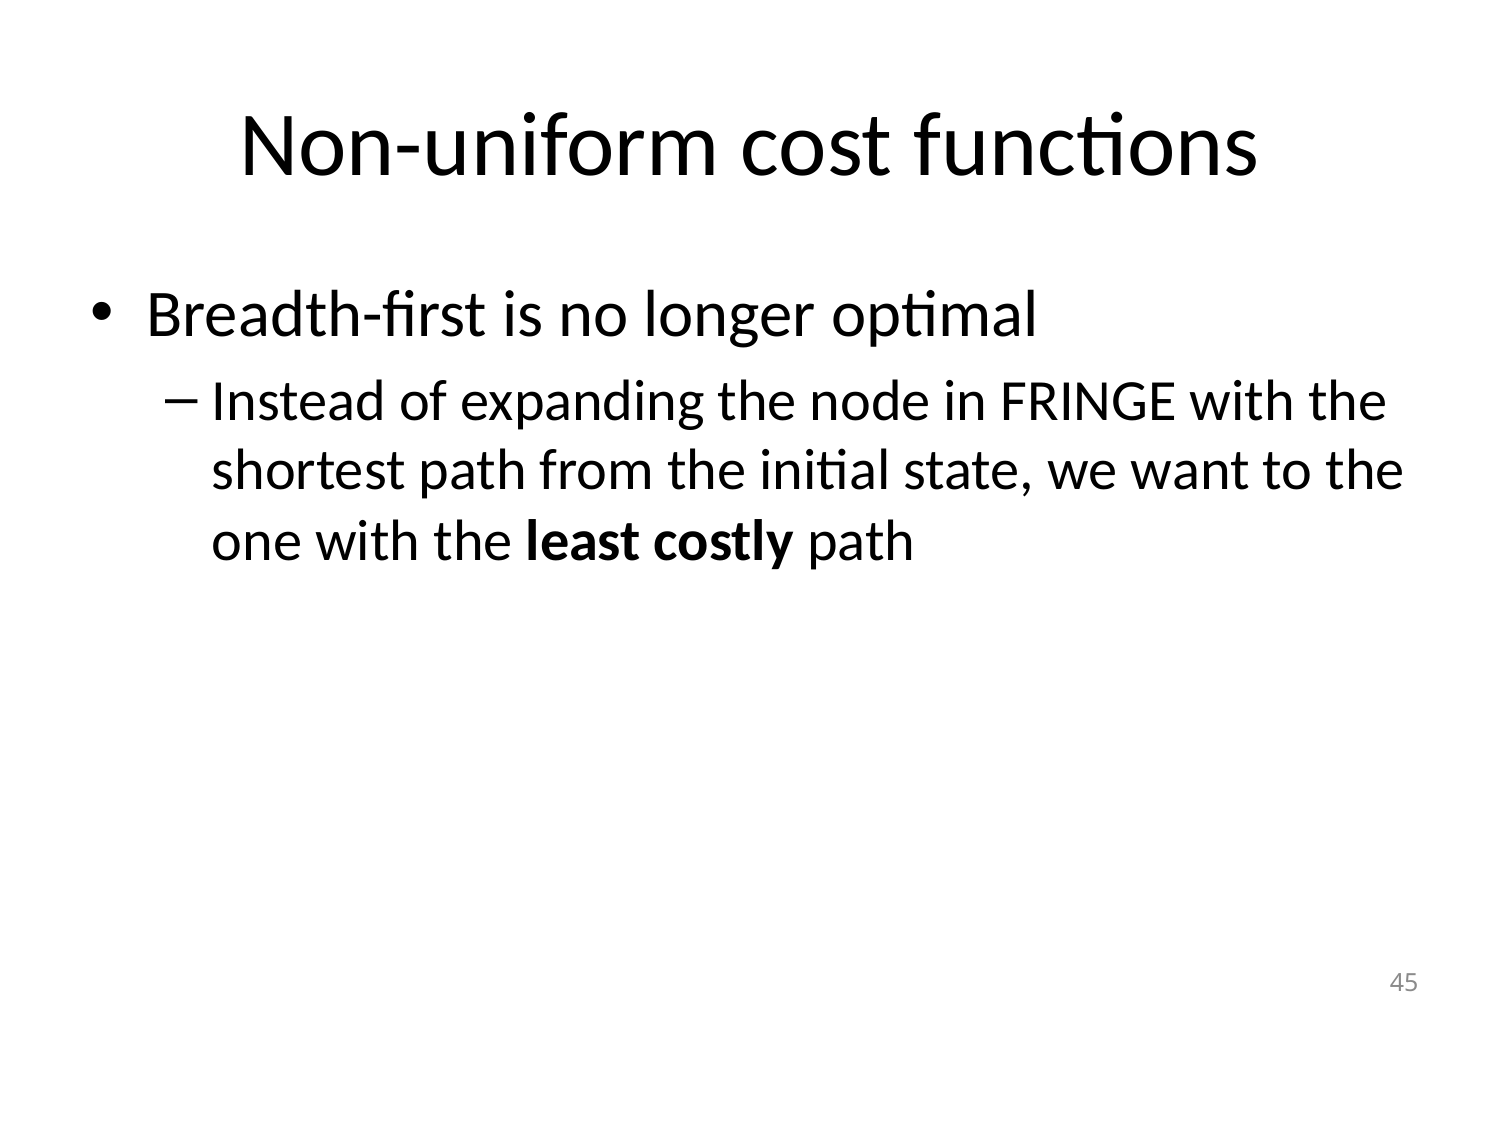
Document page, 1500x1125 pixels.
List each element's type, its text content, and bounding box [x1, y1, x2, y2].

title Non-uniform cost functions [75, 45, 1425, 233]
slide_number 45 [1333, 940, 1434, 1027]
list Breadth-first is no longer optimal Instead of expanding the node in FRINGE with the shortest path from the initial state, we want to the one with the least costly path [75, 262, 1425, 788]
